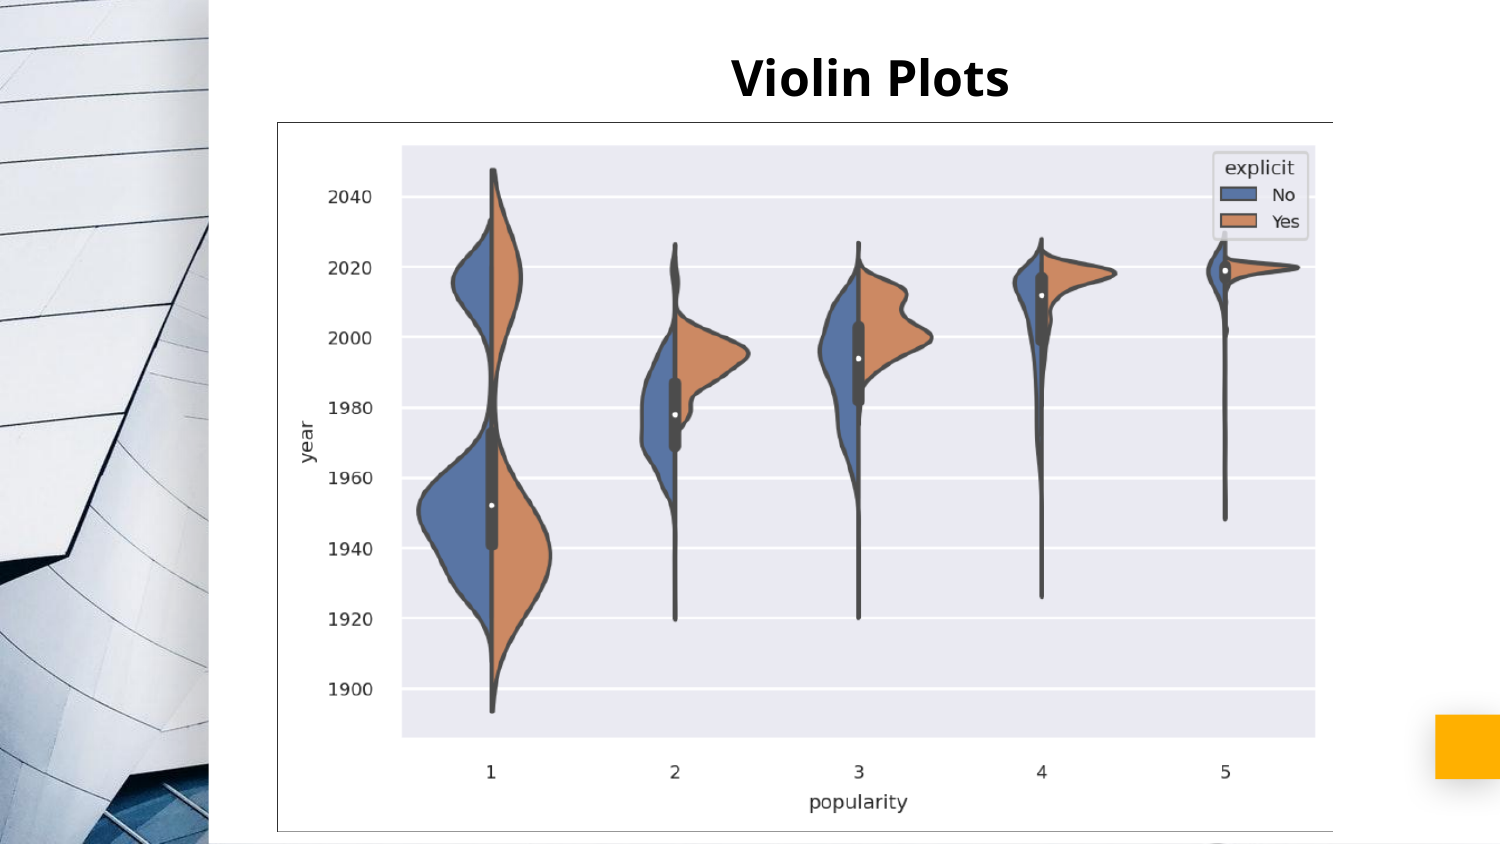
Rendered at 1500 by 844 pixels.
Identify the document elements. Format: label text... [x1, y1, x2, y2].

picture [277, 122, 1333, 832]
picture [0, 0, 208, 844]
text_box Violin Plots [409, 31, 1333, 121]
